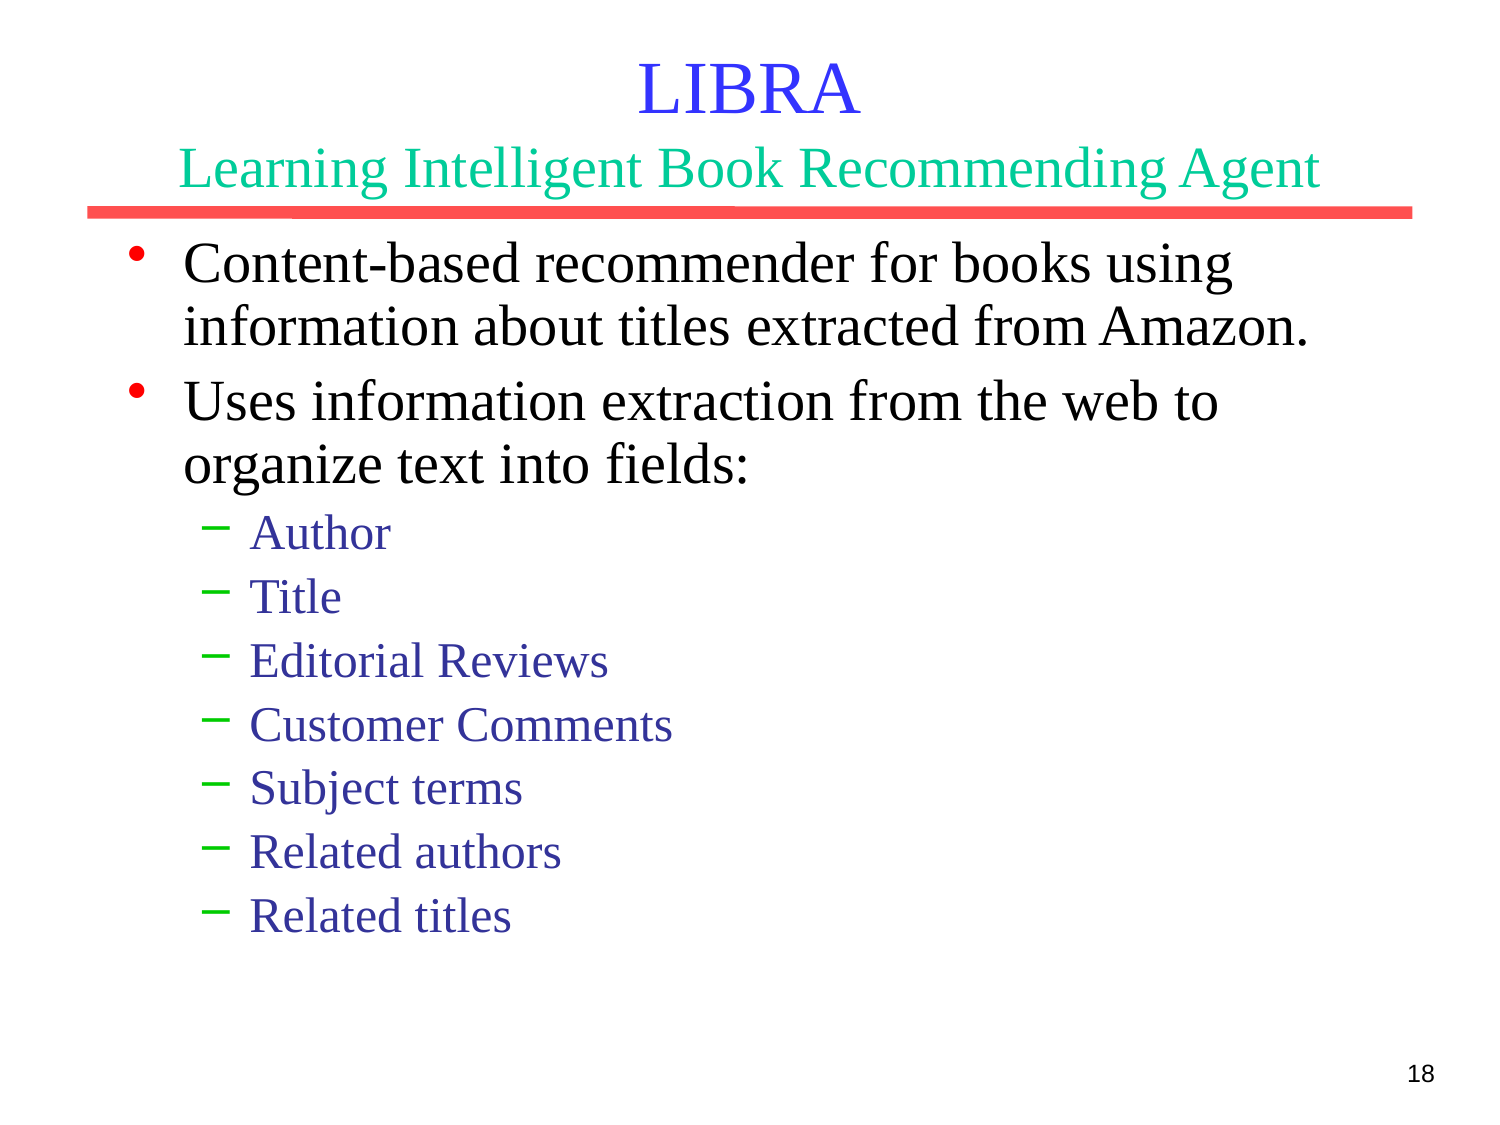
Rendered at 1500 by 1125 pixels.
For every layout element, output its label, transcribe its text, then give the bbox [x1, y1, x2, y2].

title LIBRA Learning Intelligent Book Recommending Agent [112, 37, 1388, 201]
list Content-based recommender for books using information about titles extracted from Amazon. Uses information extraction from the web to organize text into fields: Author Title Editorial Reviews Customer Comments Subject terms Related authors Related titles [112, 224, 1388, 995]
slide_number 18 [1137, 1049, 1451, 1125]
